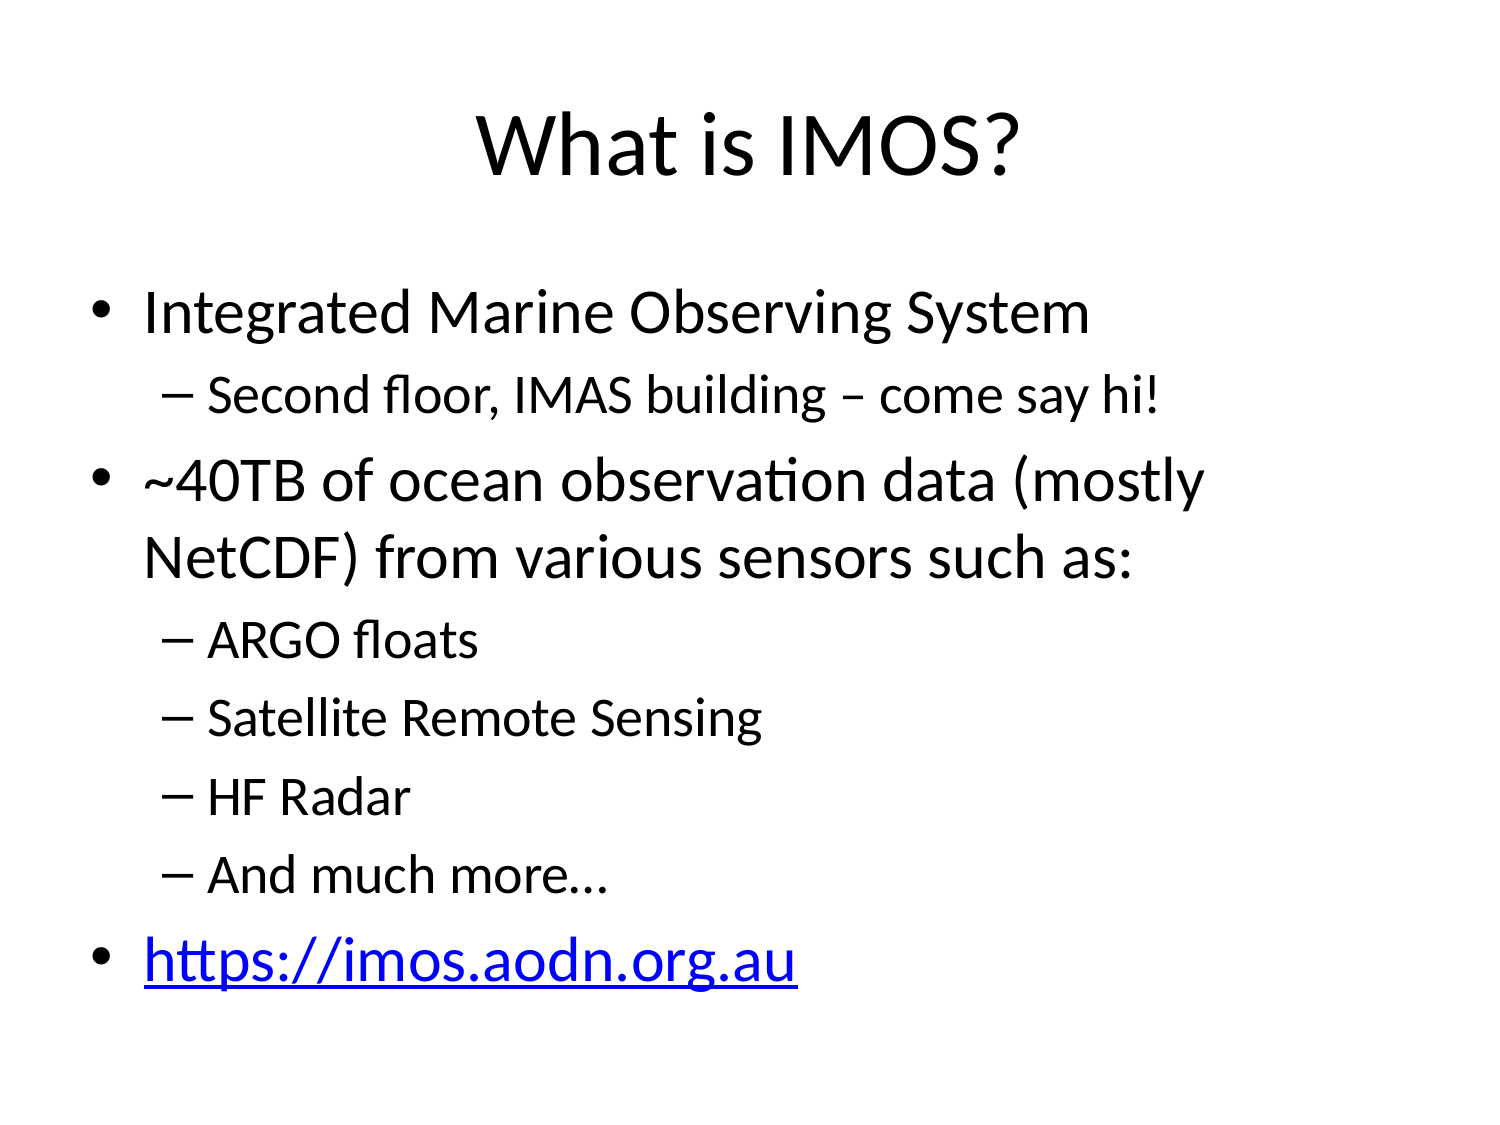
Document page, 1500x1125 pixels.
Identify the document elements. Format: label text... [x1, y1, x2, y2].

list Integrated Marine Observing System Second floor, IMAS building – come say hi! ~40TB of ocean observation data (mostly NetCDF) from various sensors such as: ARGO floats Satellite Remote Sensing HF Radar And much more… https://imos.aodn.org.au [75, 262, 1425, 1005]
title What is IMOS? [75, 45, 1425, 233]
